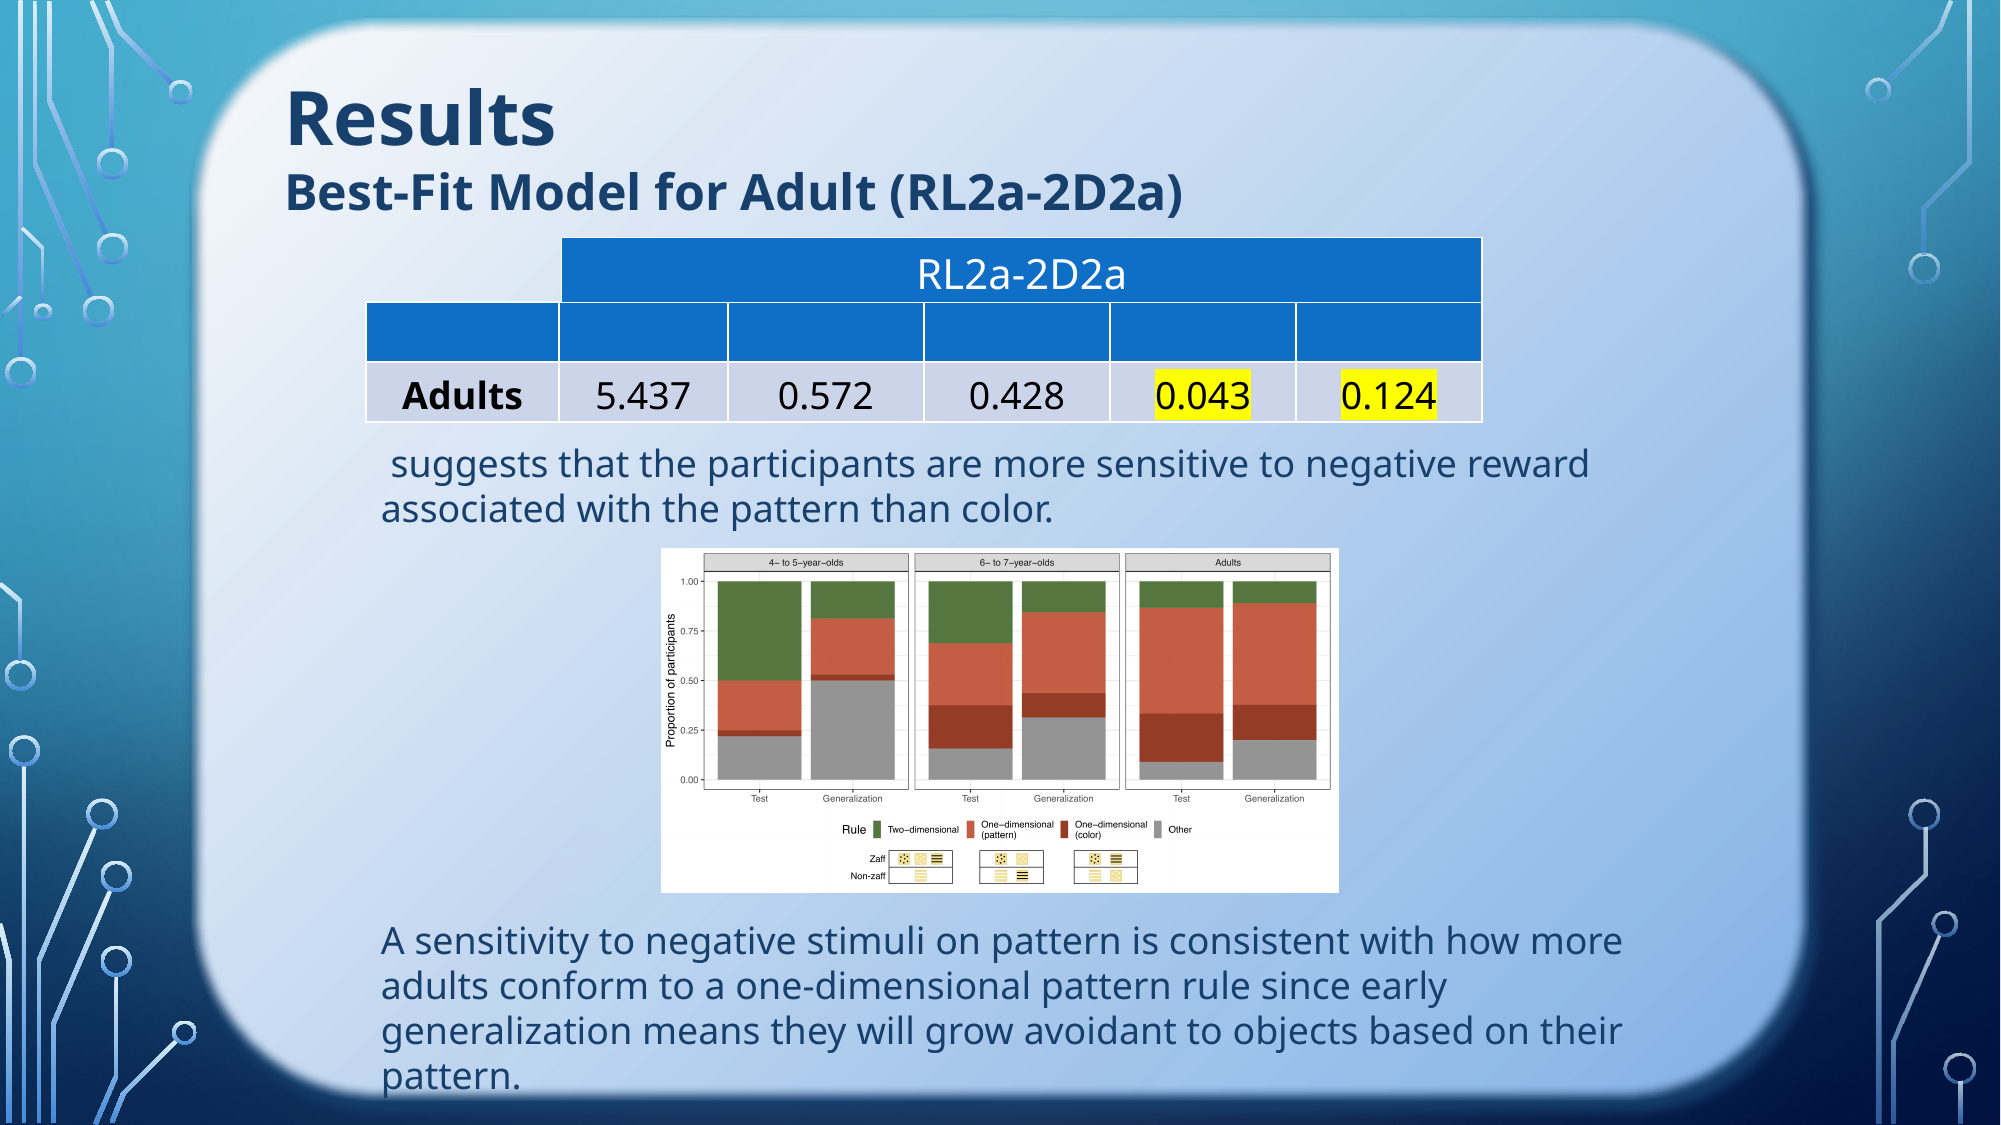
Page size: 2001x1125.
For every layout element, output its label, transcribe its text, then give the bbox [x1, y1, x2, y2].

text_box [205, 70, 1796, 1086]
text_box A sensitivity to negative stimuli on pattern is consistent with how more adults conform to a one-dimensional pattern rule since early generalization means they will grow avoidant to objects based on their pattern. [366, 910, 1714, 1105]
text_box Results Best-Fit Model for Adult (RL2a-2D2a) [269, 63, 1730, 228]
text_box [280, 31, 1721, 63]
table_header RL2a-2D2a [562, 238, 1481, 302]
picture [661, 548, 1339, 893]
